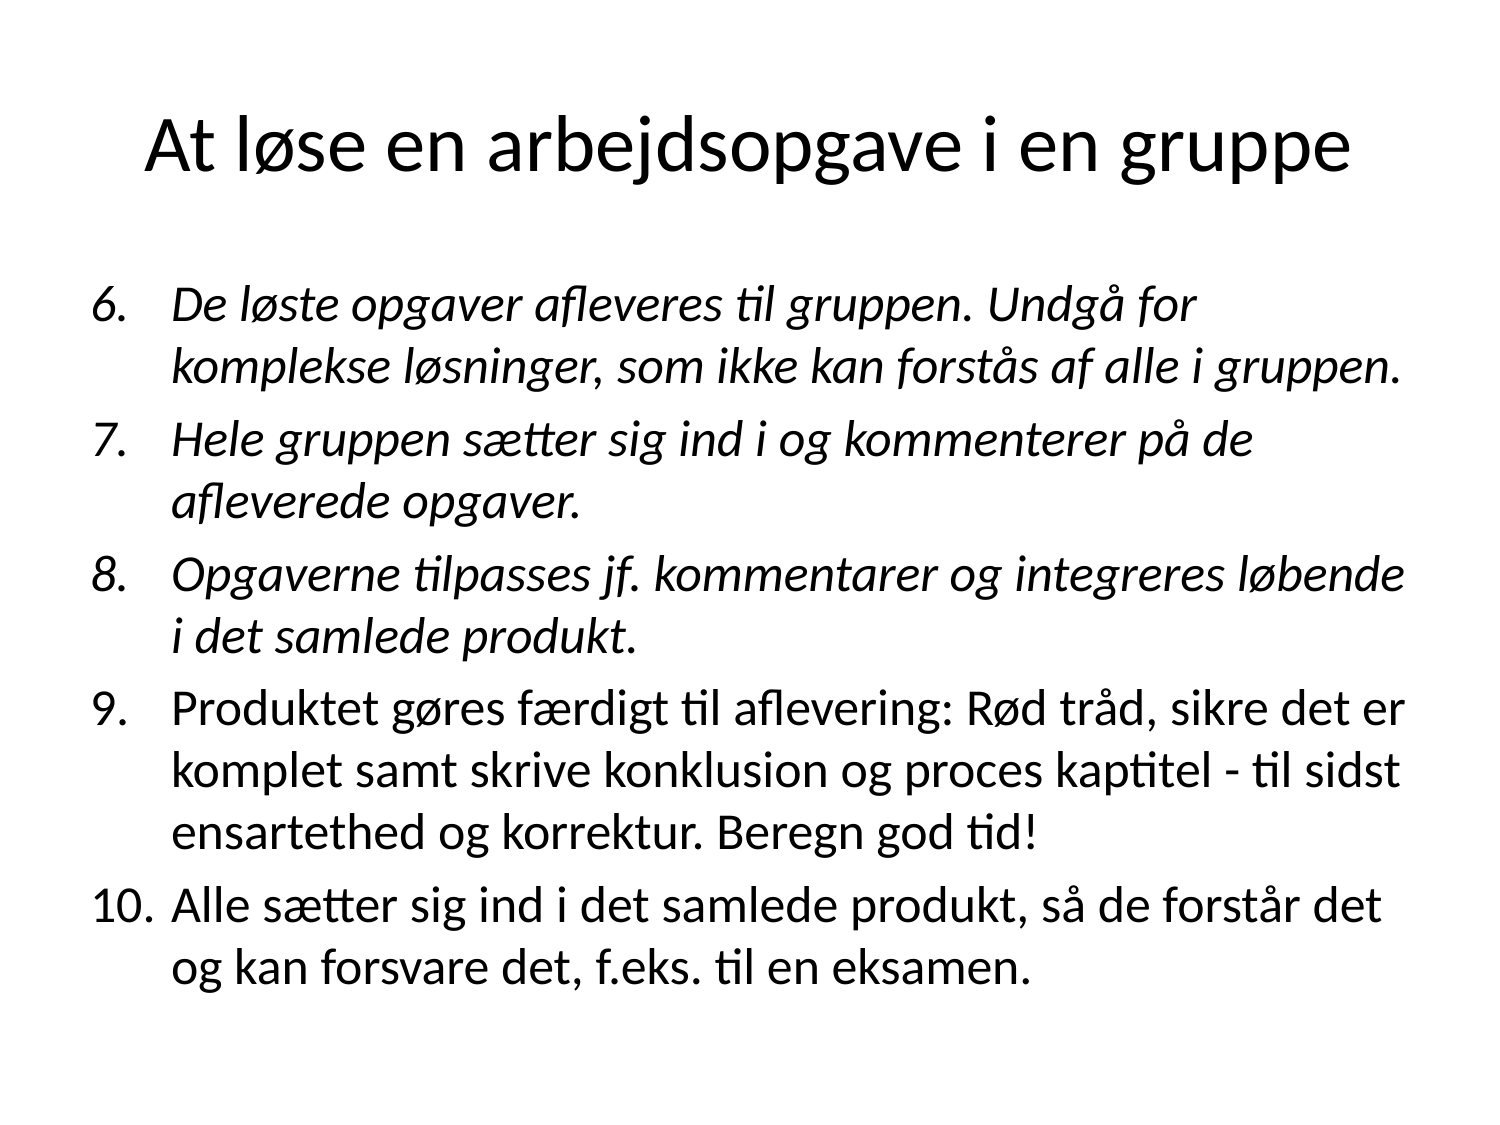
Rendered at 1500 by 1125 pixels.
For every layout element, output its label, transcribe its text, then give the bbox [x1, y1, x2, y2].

title At løse en arbejdsopgave i en gruppe [75, 45, 1425, 233]
list De løste opgaver afleveres til gruppen. Undgå for komplekse løsninger, som ikke kan forstås af alle i gruppen. Hele gruppen sætter sig ind i og kommenterer på de afleverede opgaver. Opgaverne tilpasses jf. kommentarer og integreres løbende i det samlede produkt. Produktet gøres færdigt til aflevering: Rød tråd, sikre det er komplet samt skrive konklusion og proces kaptitel - til sidst ensartethed og korrektur. Beregn god tid! Alle sætter sig ind i det samlede produkt, så de forstår det og kan forsvare det, f.eks. til en eksamen. [75, 262, 1425, 1071]
